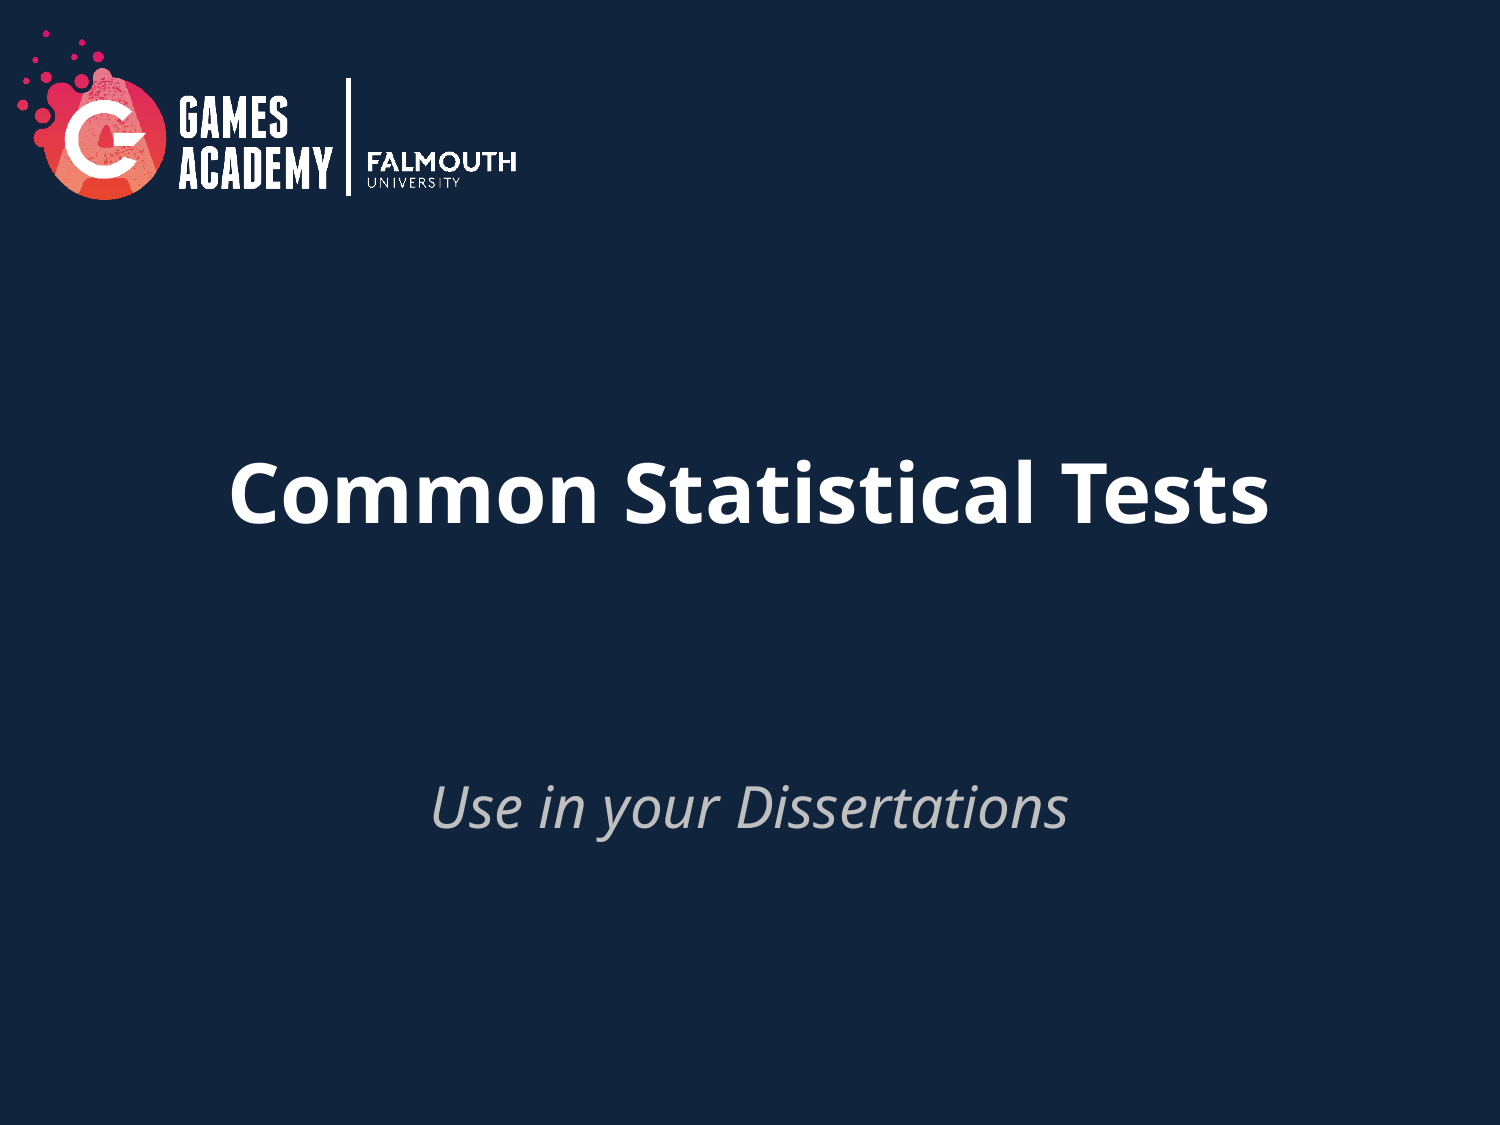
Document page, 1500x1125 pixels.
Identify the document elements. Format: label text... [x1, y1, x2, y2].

picture [17, 30, 333, 200]
subtitle Use in your Dissertations [225, 763, 1275, 878]
title Common Statistical Tests [112, 432, 1388, 634]
picture [361, 148, 519, 193]
